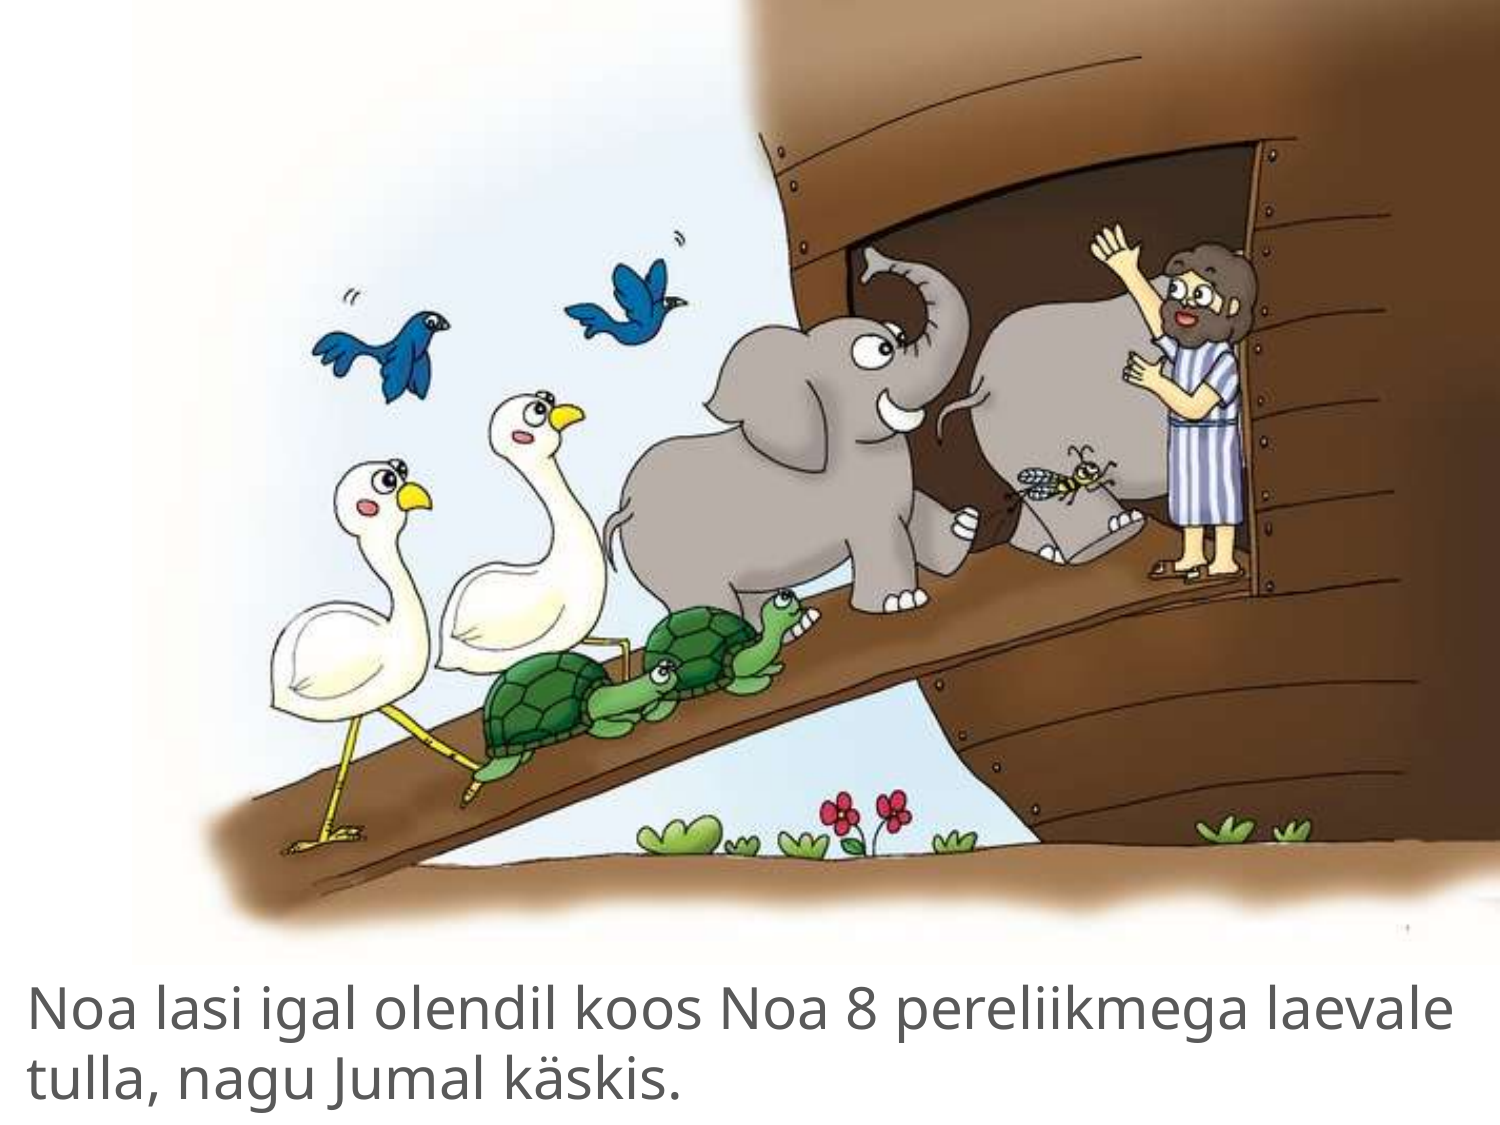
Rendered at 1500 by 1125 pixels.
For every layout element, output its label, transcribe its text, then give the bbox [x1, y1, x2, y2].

picture [132, 0, 1500, 965]
text_box Noa lasi igal olendil koos Noa 8 pereliikmega laevale tulla, nagu Jumal käskis. [11, 964, 1498, 1119]
